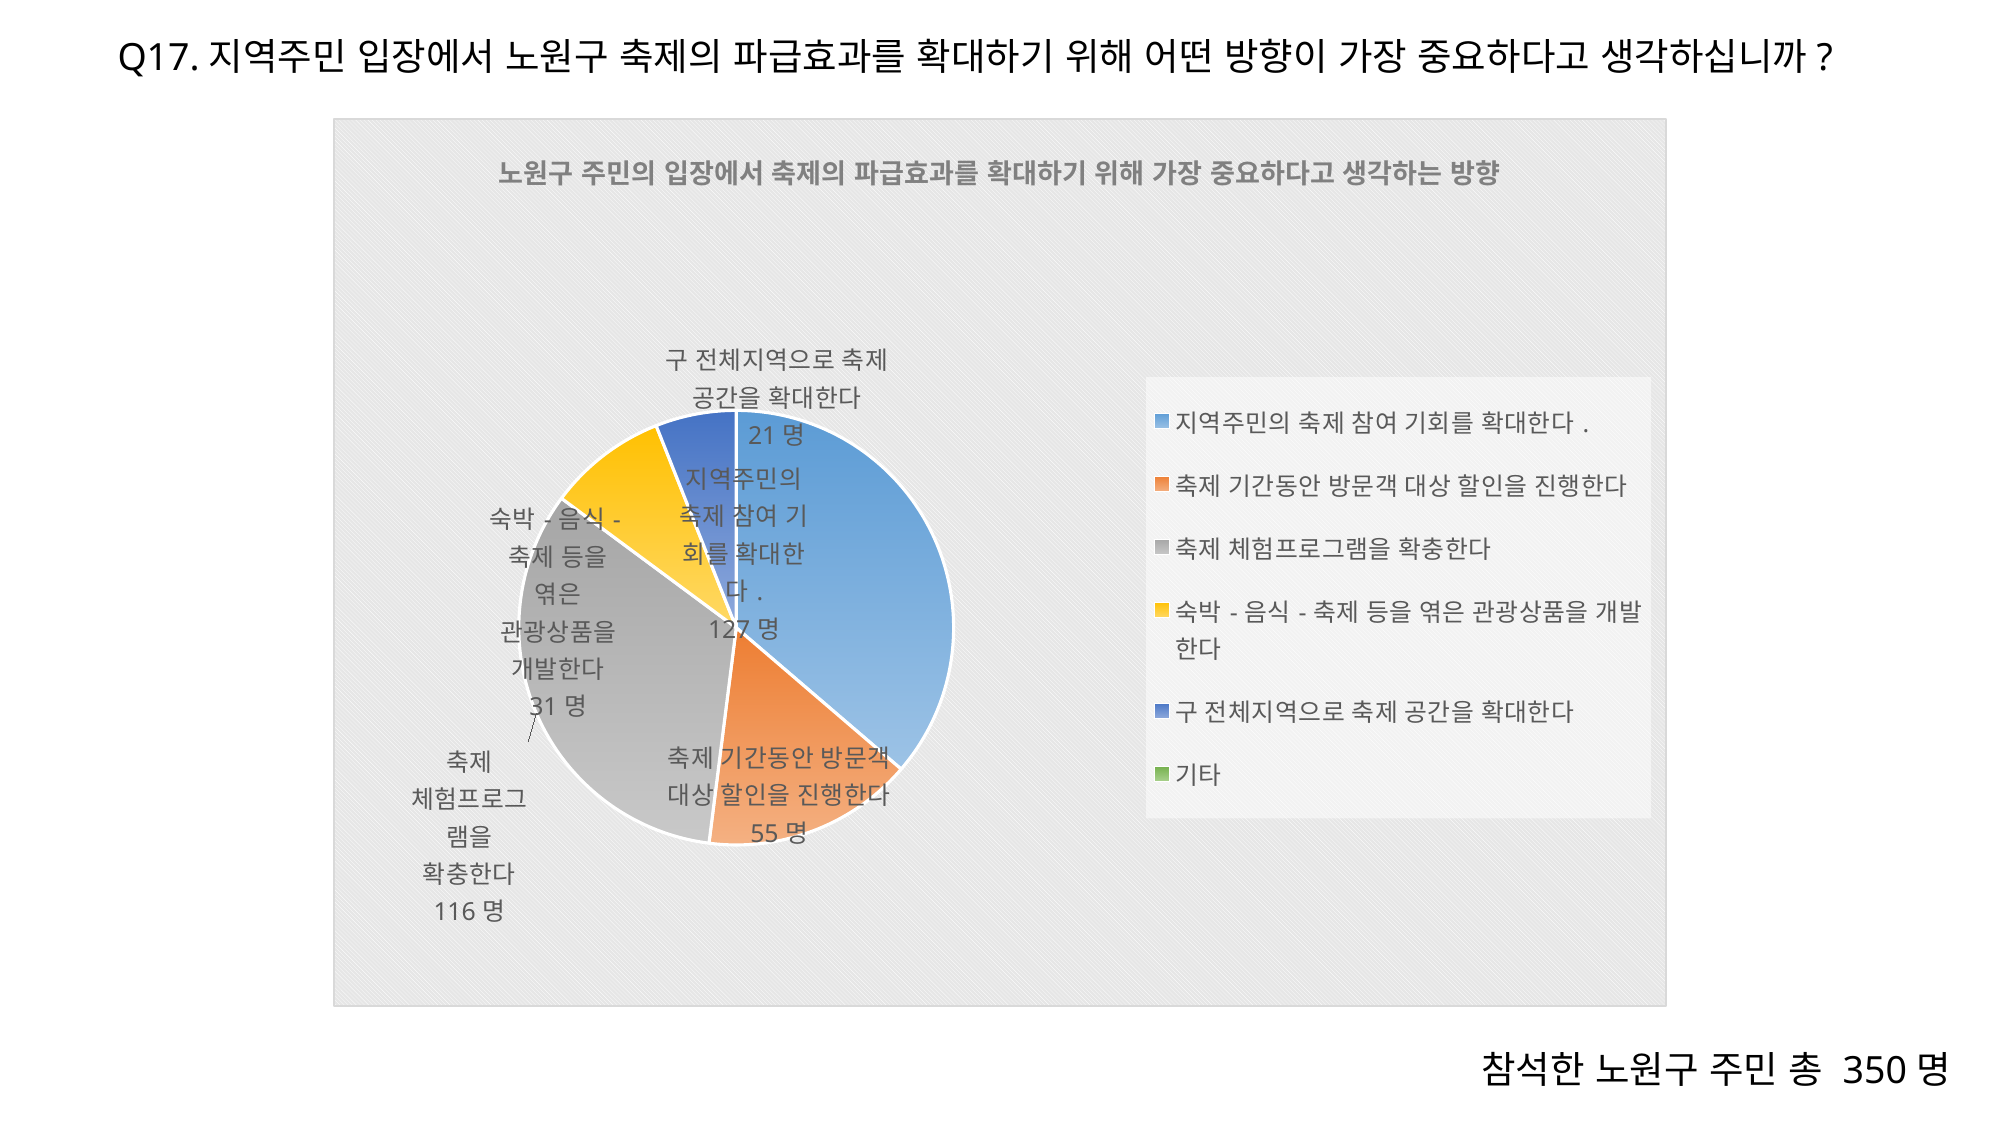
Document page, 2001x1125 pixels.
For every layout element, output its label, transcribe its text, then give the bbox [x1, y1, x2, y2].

text_box Q17.지역주민 입장에서 노원구 축제의 파급효과를 확대하기 위해 어떤 방향이 가장 중요하다고 생각하십니까? [102, 25, 1848, 85]
text_box 참석한 노원구 주민 총 350명 [1466, 1039, 1966, 1099]
chart [333, 117, 1667, 1007]
